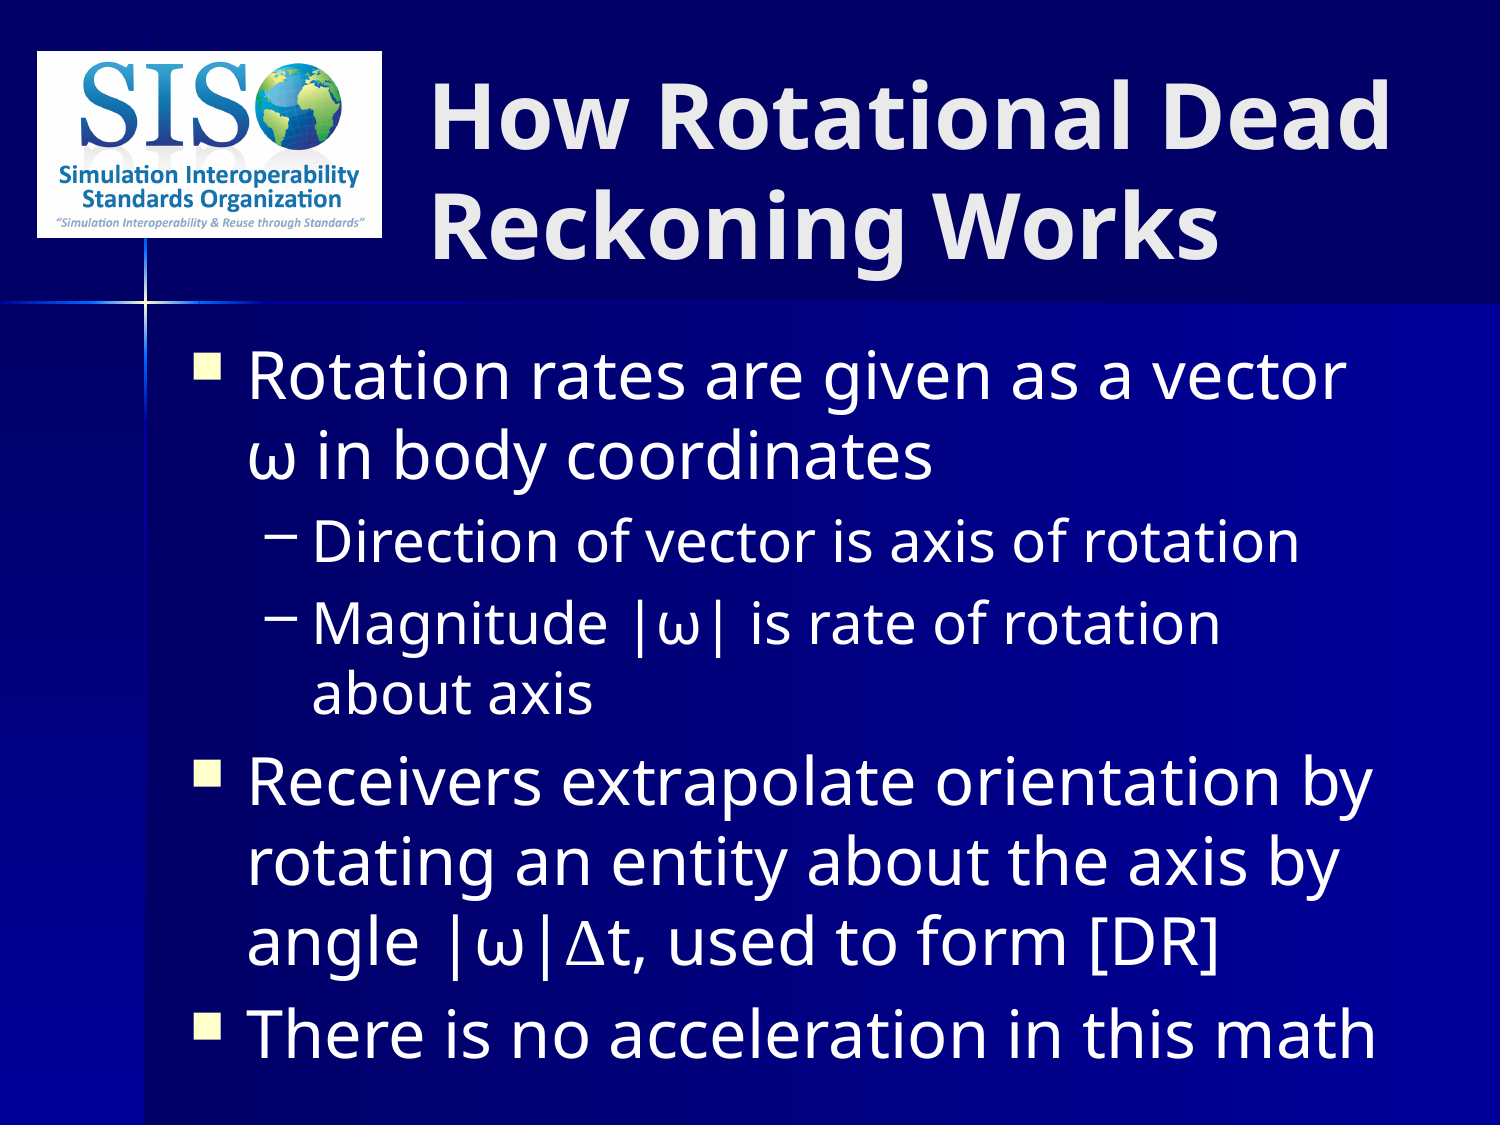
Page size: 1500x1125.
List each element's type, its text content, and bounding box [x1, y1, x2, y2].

picture [37, 51, 382, 238]
list Rotation rates are given as a vector ω in body coordinates Direction of vector is axis of rotation Magnitude |ω| is rate of rotation about axis Receivers extrapolate orientation by rotating an entity about the axis by angle |ω|Δt, used to form [DR] There is no acceleration in this math [174, 324, 1413, 1101]
title How Rotational Dead Reckoning Works [412, 49, 1451, 286]
